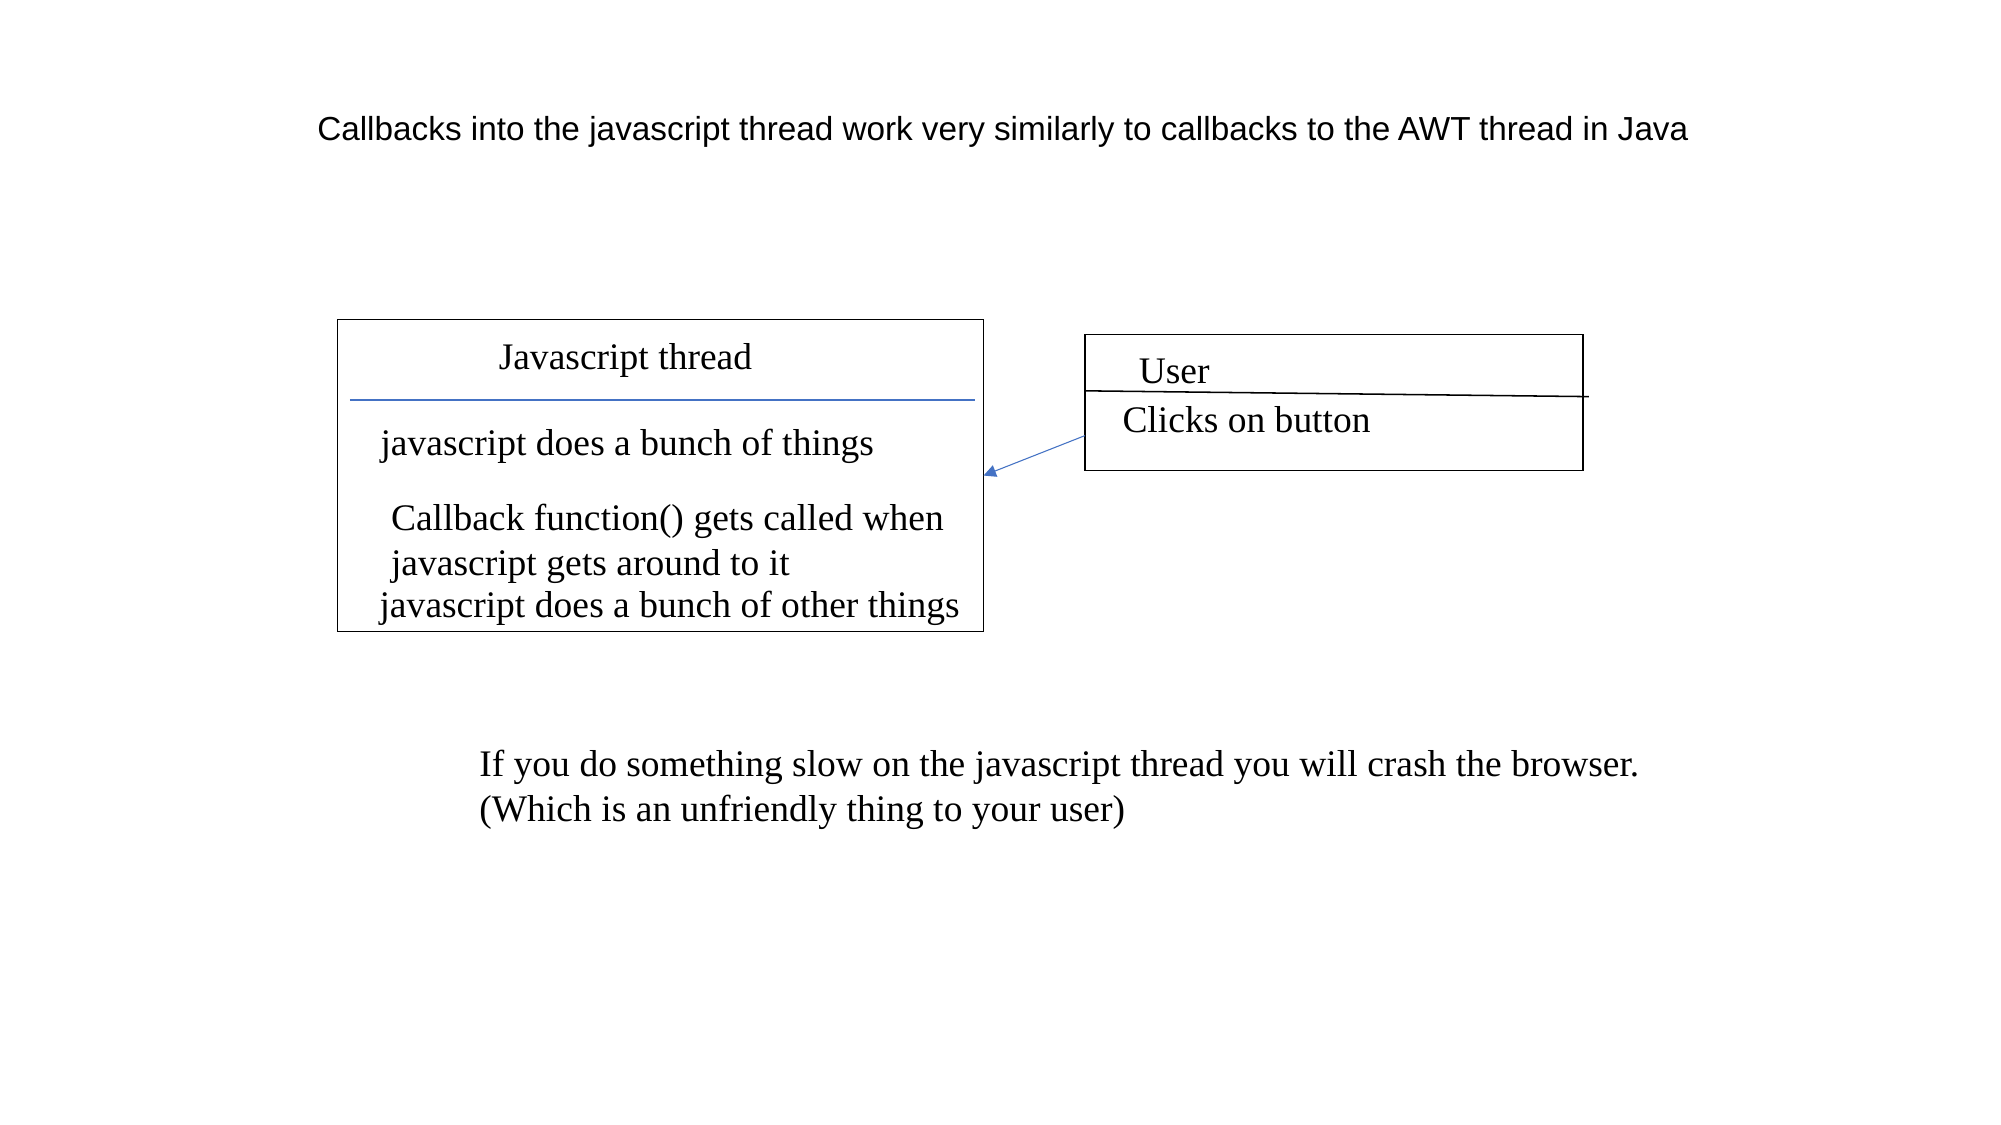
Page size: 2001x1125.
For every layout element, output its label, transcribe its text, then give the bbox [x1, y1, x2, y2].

text_box [337, 319, 984, 632]
text_box Callbacks into the javascript thread work very similarly to callbacks to the AWT thread in Java [302, 99, 1706, 155]
text_box User [1124, 338, 1225, 399]
text_box Callback function() gets called when javascript gets around to it [376, 485, 960, 572]
text_box [1084, 334, 1584, 471]
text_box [983, 435, 1085, 476]
text_box javascript does a bunch of things [365, 410, 890, 471]
text_box javascript does a bunch of other things [364, 572, 976, 633]
text_box Clicks on button [1107, 387, 1386, 448]
text_box If you do something slow on the javascript thread you will crash the browser. (Which is an unfriendly thing to your user) [464, 731, 1656, 837]
